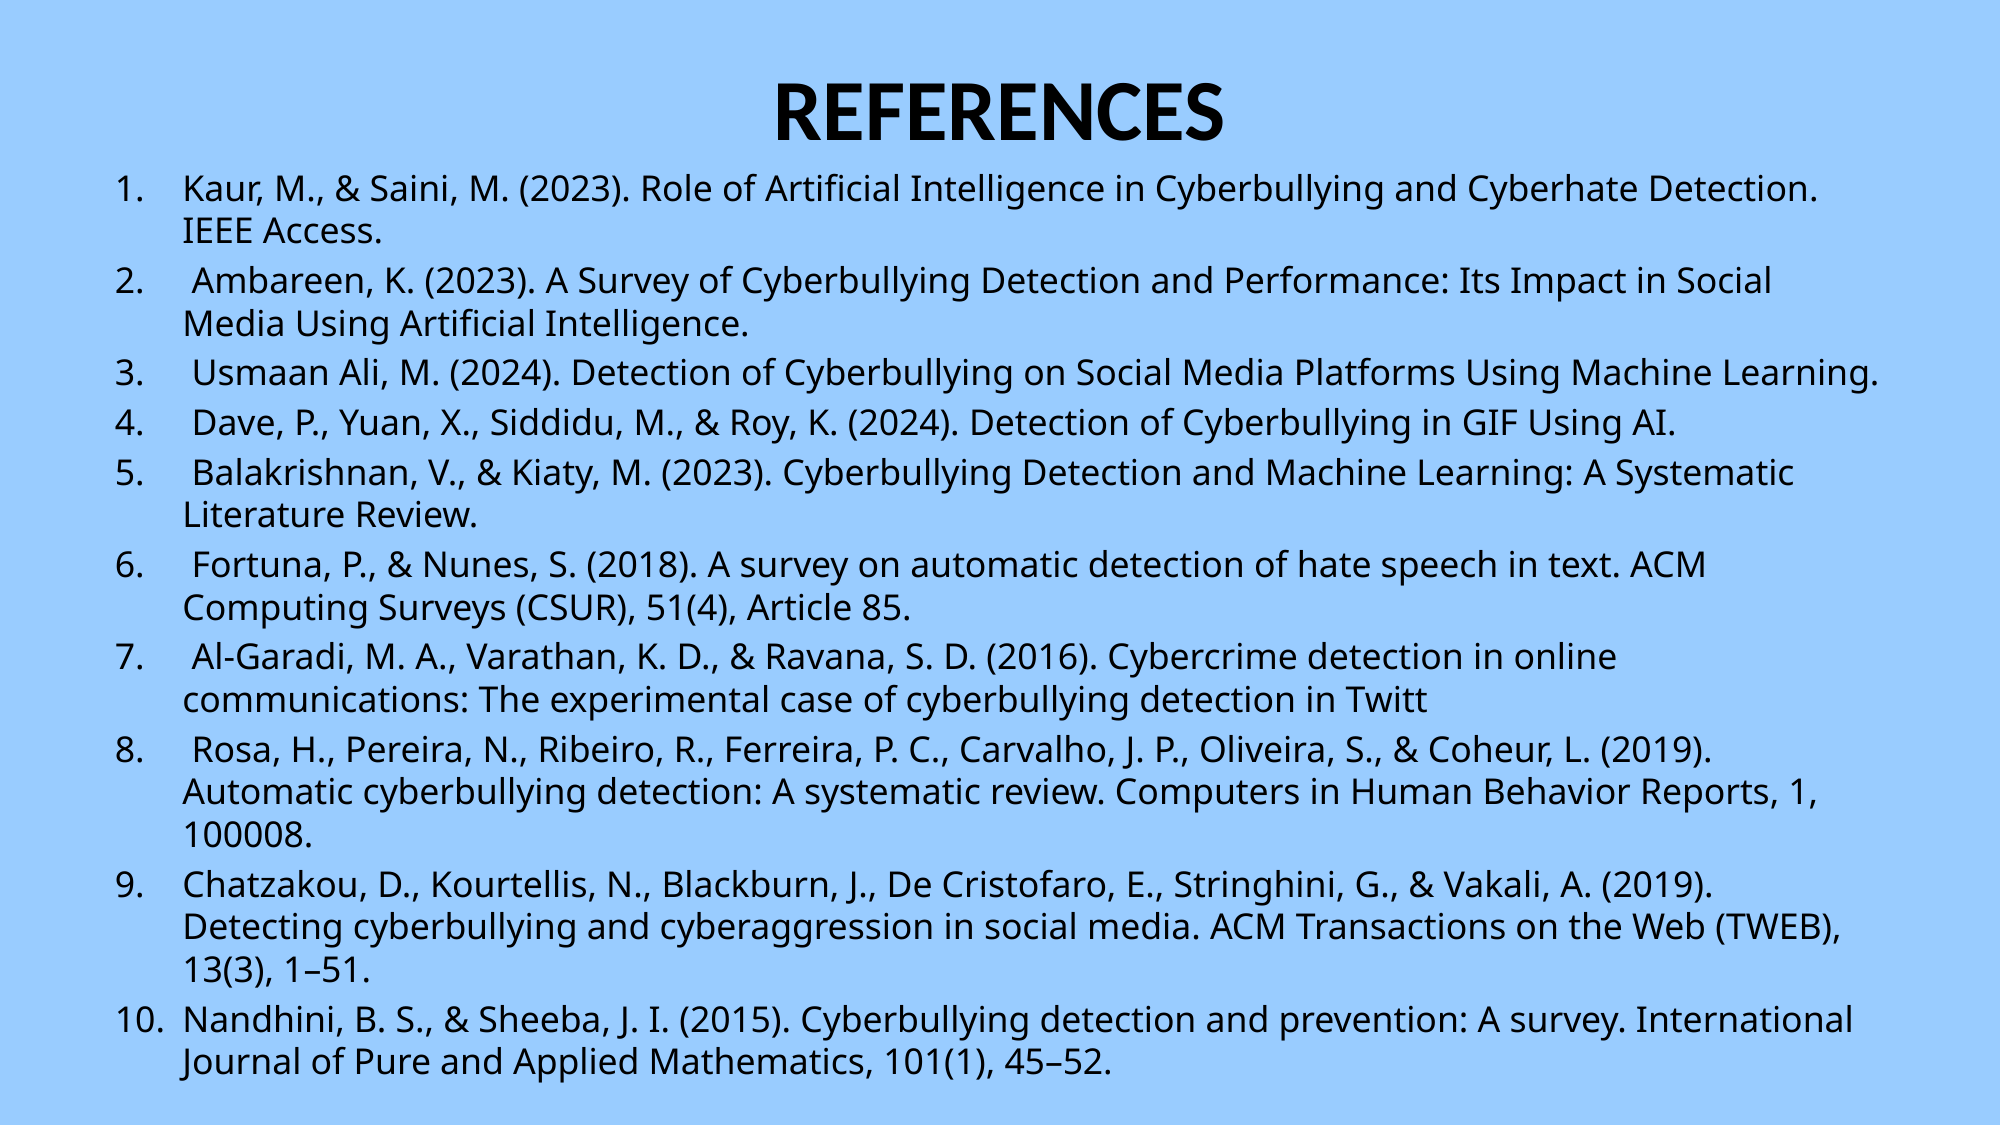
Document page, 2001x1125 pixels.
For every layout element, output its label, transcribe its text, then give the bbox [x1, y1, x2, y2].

list Kaur, M., & Saini, M. (2023). Role of Artificial Intelligence in Cyberbullying and Cyberhate Detection. IEEE Access. Ambareen, K. (2023). A Survey of Cyberbullying Detection and Performance: Its Impact in Social Media Using Artificial Intelligence. Usmaan Ali, M. (2024). Detection of Cyberbullying on Social Media Platforms Using Machine Learning. Dave, P., Yuan, X., Siddidu, M., & Roy, K. (2024). Detection of Cyberbullying in GIF Using AI. Balakrishnan, V., & Kiaty, M. (2023). Cyberbullying Detection and Machine Learning: A Systematic Literature Review. Fortuna, P., & Nunes, S. (2018). A survey on automatic detection of hate speech in text. ACM Computing Surveys (CSUR), 51(4), Article 85. Al-Garadi, M. A., Varathan, K. D., & Ravana, S. D. (2016). Cybercrime detection in online communications: The experimental case of cyberbullying detection in Twitt Rosa, H., Pereira, N., Ribeiro, R., Ferreira, P. C., Carvalho, J. P., Oliveira, S., & Coheur, L. (2019). Automatic cyberbullying detection: A systematic review. Computers in Human Behavior Reports, 1, 100008. Chatzakou, D., Kourtellis, N., Blackburn, J., De Cristofaro, E., Stringhini, G., & Vakali, A. (2019). Detecting cyberbullying and cyberaggression in social media. ACM Transactions on the Web (TWEB), 13(3), 1–51. Nandhini, B. S., & Sheeba, J. I. (2015). Cyberbullying detection and prevention: A survey. International Journal of Pure and Applied Mathematics, 101(1), 45–52. [99, 158, 1900, 1125]
title REFERENCES [99, 45, 1900, 158]
